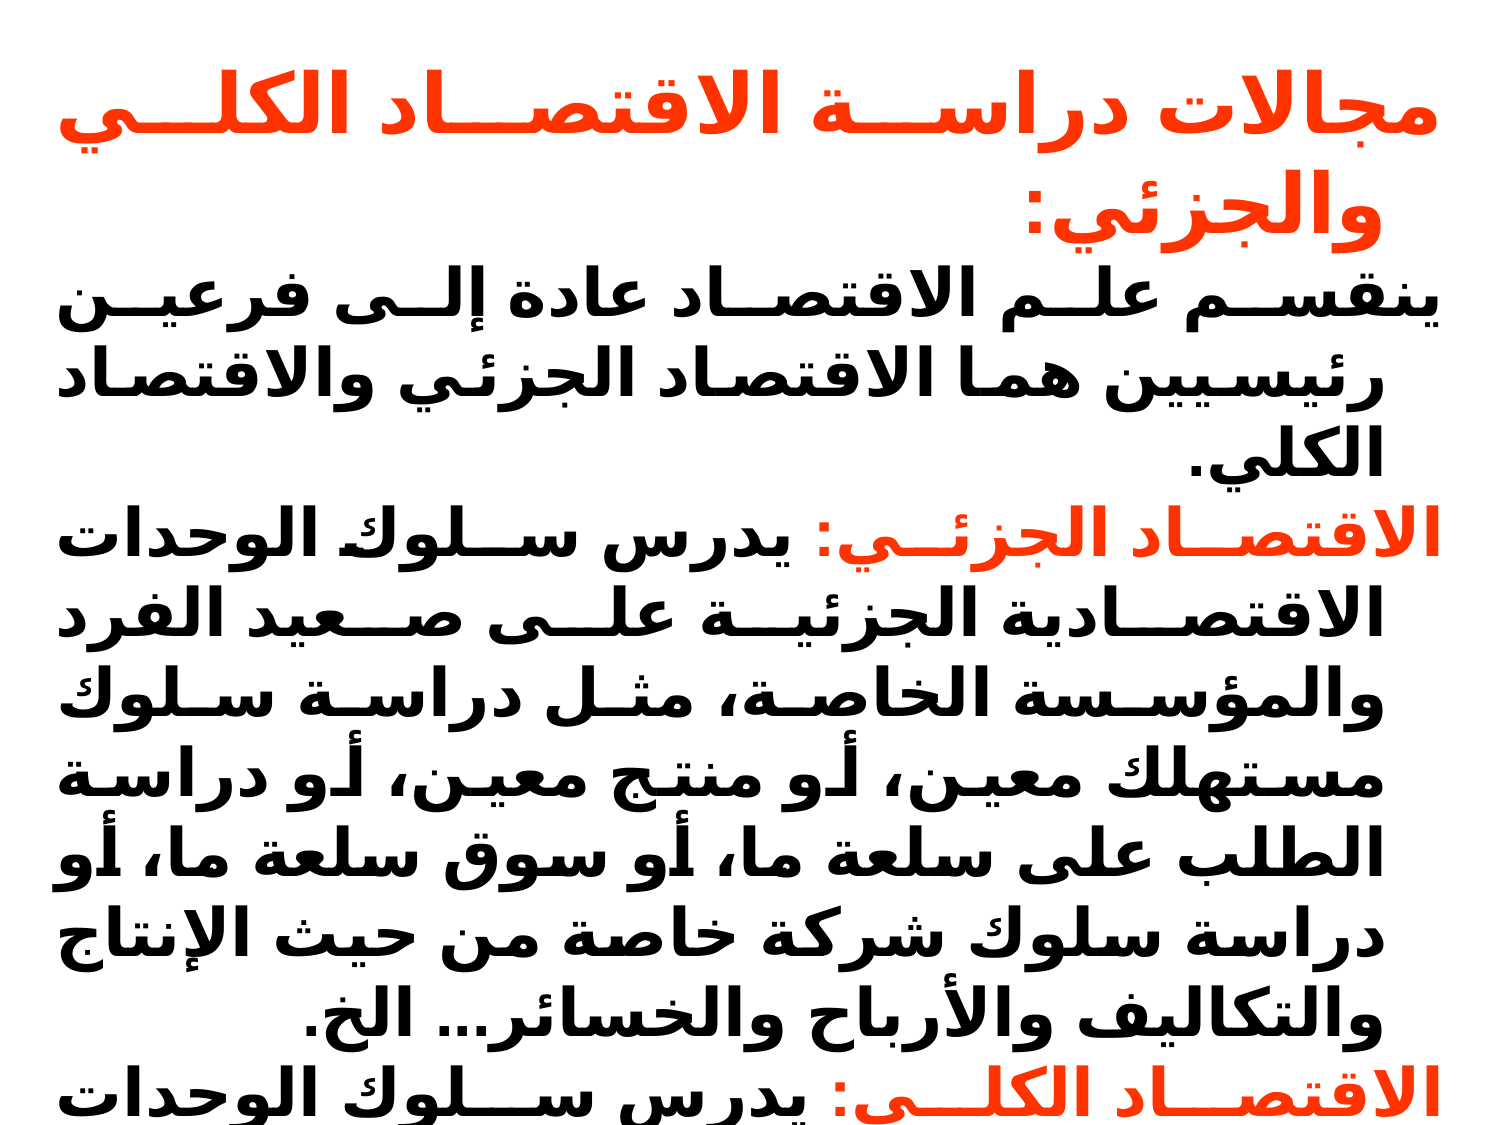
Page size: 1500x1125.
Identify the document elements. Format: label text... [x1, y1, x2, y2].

text_box مجالات دراسة الاقتصاد الكلي والجزئي: ينقسم علم الاقتصاد عادة إلى فرعين رئيسيين هما الاقتصاد الجزئي والاقتصاد الكلي. الاقتصاد الجزئي: يدرس سلوك الوحدات الاقتصادية الجزئية على صعيد الفرد والمؤسسة الخاصة، مثل دراسة سلوك مستهلك معين، أو منتج معين، أو دراسة الطلب على سلعة ما، أو سوق سلعة ما، أو دراسة سلوك شركة خاصة من حيث الإنتاج والتكاليف والأرباح والخسائر... الخ. الاقتصاد الكلي: يدرس سلوك الوحدات الاقتصادية الكلية على صعيد الدولة والمجتمع ككل مثل دراسة الدخل والناتج القومي، التضخم والبطالة، الميزانية العامة للدولة، التجارة الدولية، الضرائب والزكاة، النقود والبنوك والأسواق المالية... الخ. [41, 42, 1459, 1125]
